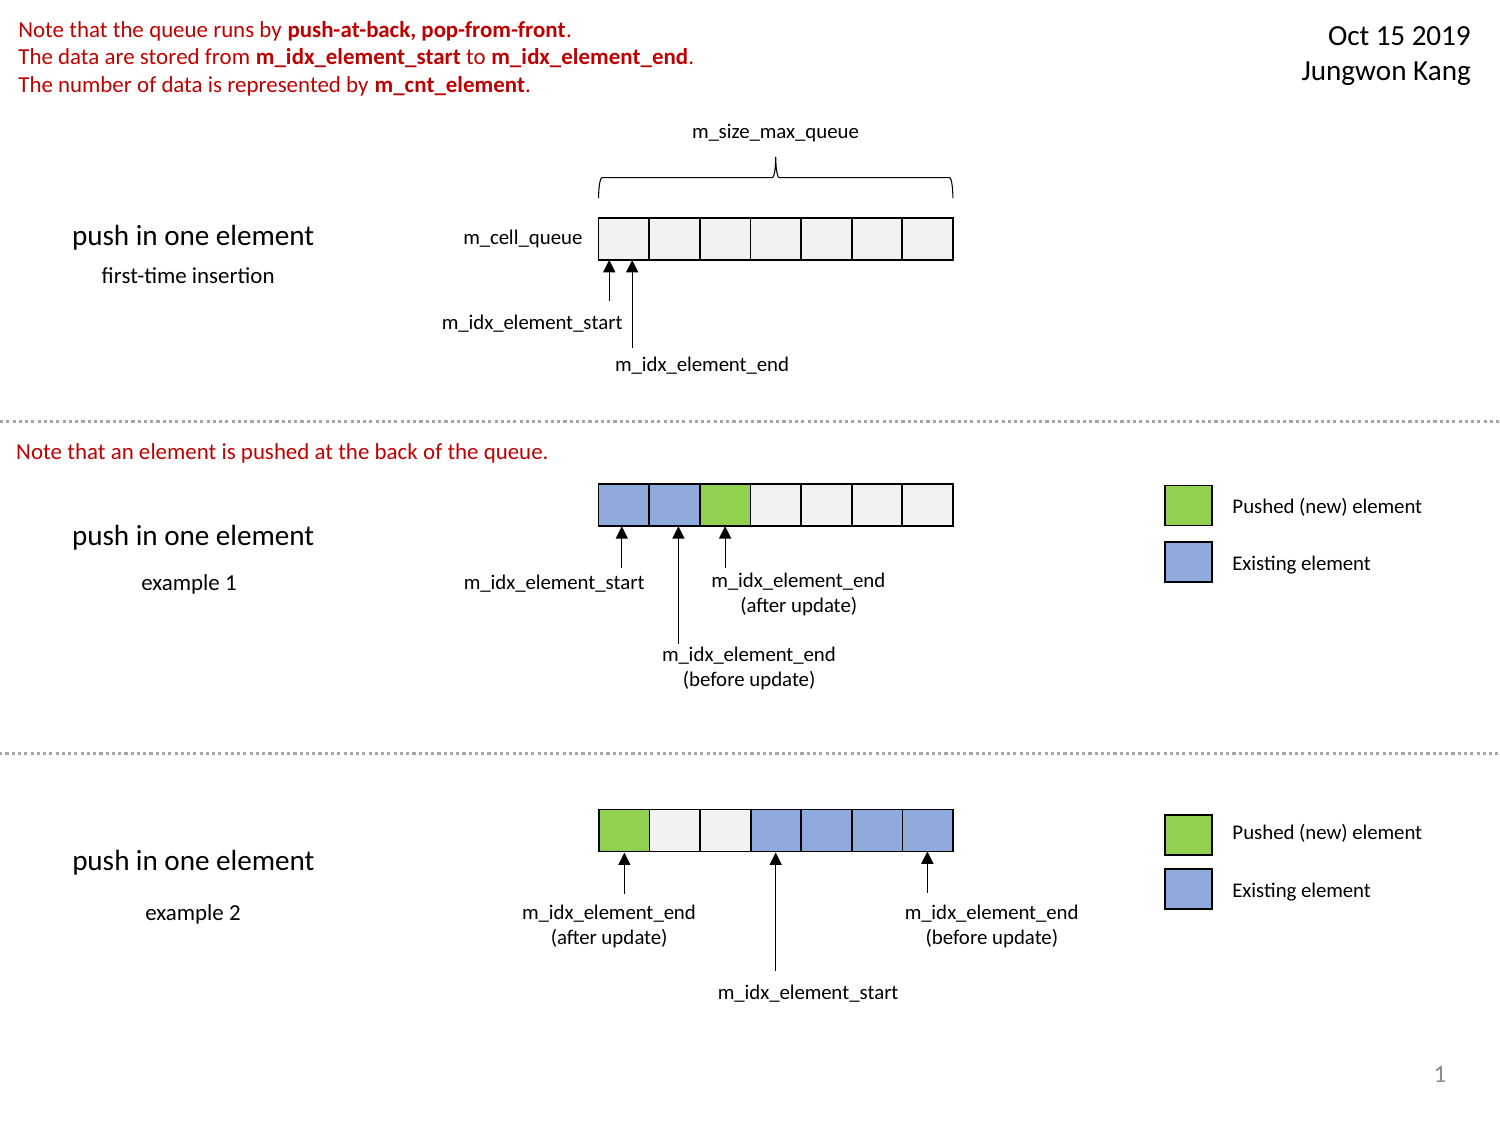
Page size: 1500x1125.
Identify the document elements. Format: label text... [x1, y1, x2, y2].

text_box m_idx_element_end (after update) [507, 891, 712, 956]
text_box example 2 [130, 890, 256, 933]
table_header [751, 219, 800, 259]
table_header [599, 219, 648, 259]
table_header [650, 810, 699, 851]
table_header [600, 810, 649, 851]
text_box push in one element [57, 508, 329, 559]
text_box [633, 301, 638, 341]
table_header [752, 810, 800, 851]
text_box m_idx_element_end (before update) [647, 633, 851, 699]
table_header [903, 219, 952, 259]
text_box m_size_max_queue [677, 110, 874, 151]
text_box [1164, 485, 1213, 527]
table_header [599, 485, 648, 525]
table_header [701, 219, 750, 259]
table_header [853, 485, 901, 525]
text_box m_idx_element_end (after update) [696, 558, 901, 624]
text_box push in one element [57, 208, 329, 259]
table_header [751, 485, 800, 525]
text_box [1164, 541, 1213, 583]
text_box Note that an element is pushed at the back of the queue. [1, 429, 565, 472]
table_header [802, 219, 851, 259]
table_header [903, 810, 952, 851]
text_box first-time insertion [86, 252, 290, 296]
text_box Note that the queue runs by push-at-back, pop-from-front. The data are stored from m_idx_element_start to m_idx_element_end. The number of data is represented by m_cnt_element. [3, 6, 709, 104]
text_box [598, 156, 954, 199]
table_header [650, 485, 699, 525]
text_box [1164, 868, 1213, 910]
table_header [903, 485, 952, 525]
table_header [650, 219, 699, 259]
slide_number 1 [1123, 1042, 1462, 1103]
text_box push in one element [57, 833, 330, 884]
text_box [1164, 814, 1213, 856]
text_box example 1 [126, 560, 252, 603]
text_box m_idx_element_start [449, 561, 660, 601]
text_box Existing element [1217, 868, 1387, 909]
text_box m_idx_element_end (before update) [890, 891, 1094, 956]
text_box m_cell_queue [448, 216, 598, 257]
table_header [853, 810, 902, 851]
table_header [802, 485, 851, 525]
table_header [802, 810, 851, 851]
table_header [701, 485, 750, 525]
text_box Pushed (new) element [1217, 485, 1438, 526]
text_box m_idx_element_start [703, 971, 914, 1012]
text_box m_idx_element_start [427, 301, 632, 341]
text_box Pushed (new) element [1217, 811, 1438, 851]
text_box Oct 15 2019 Jungwon Kang [1286, 9, 1486, 94]
text_box m_idx_element_end [600, 343, 805, 383]
table_header [701, 810, 750, 851]
text_box Existing element [1217, 541, 1387, 582]
table_header [853, 219, 901, 259]
